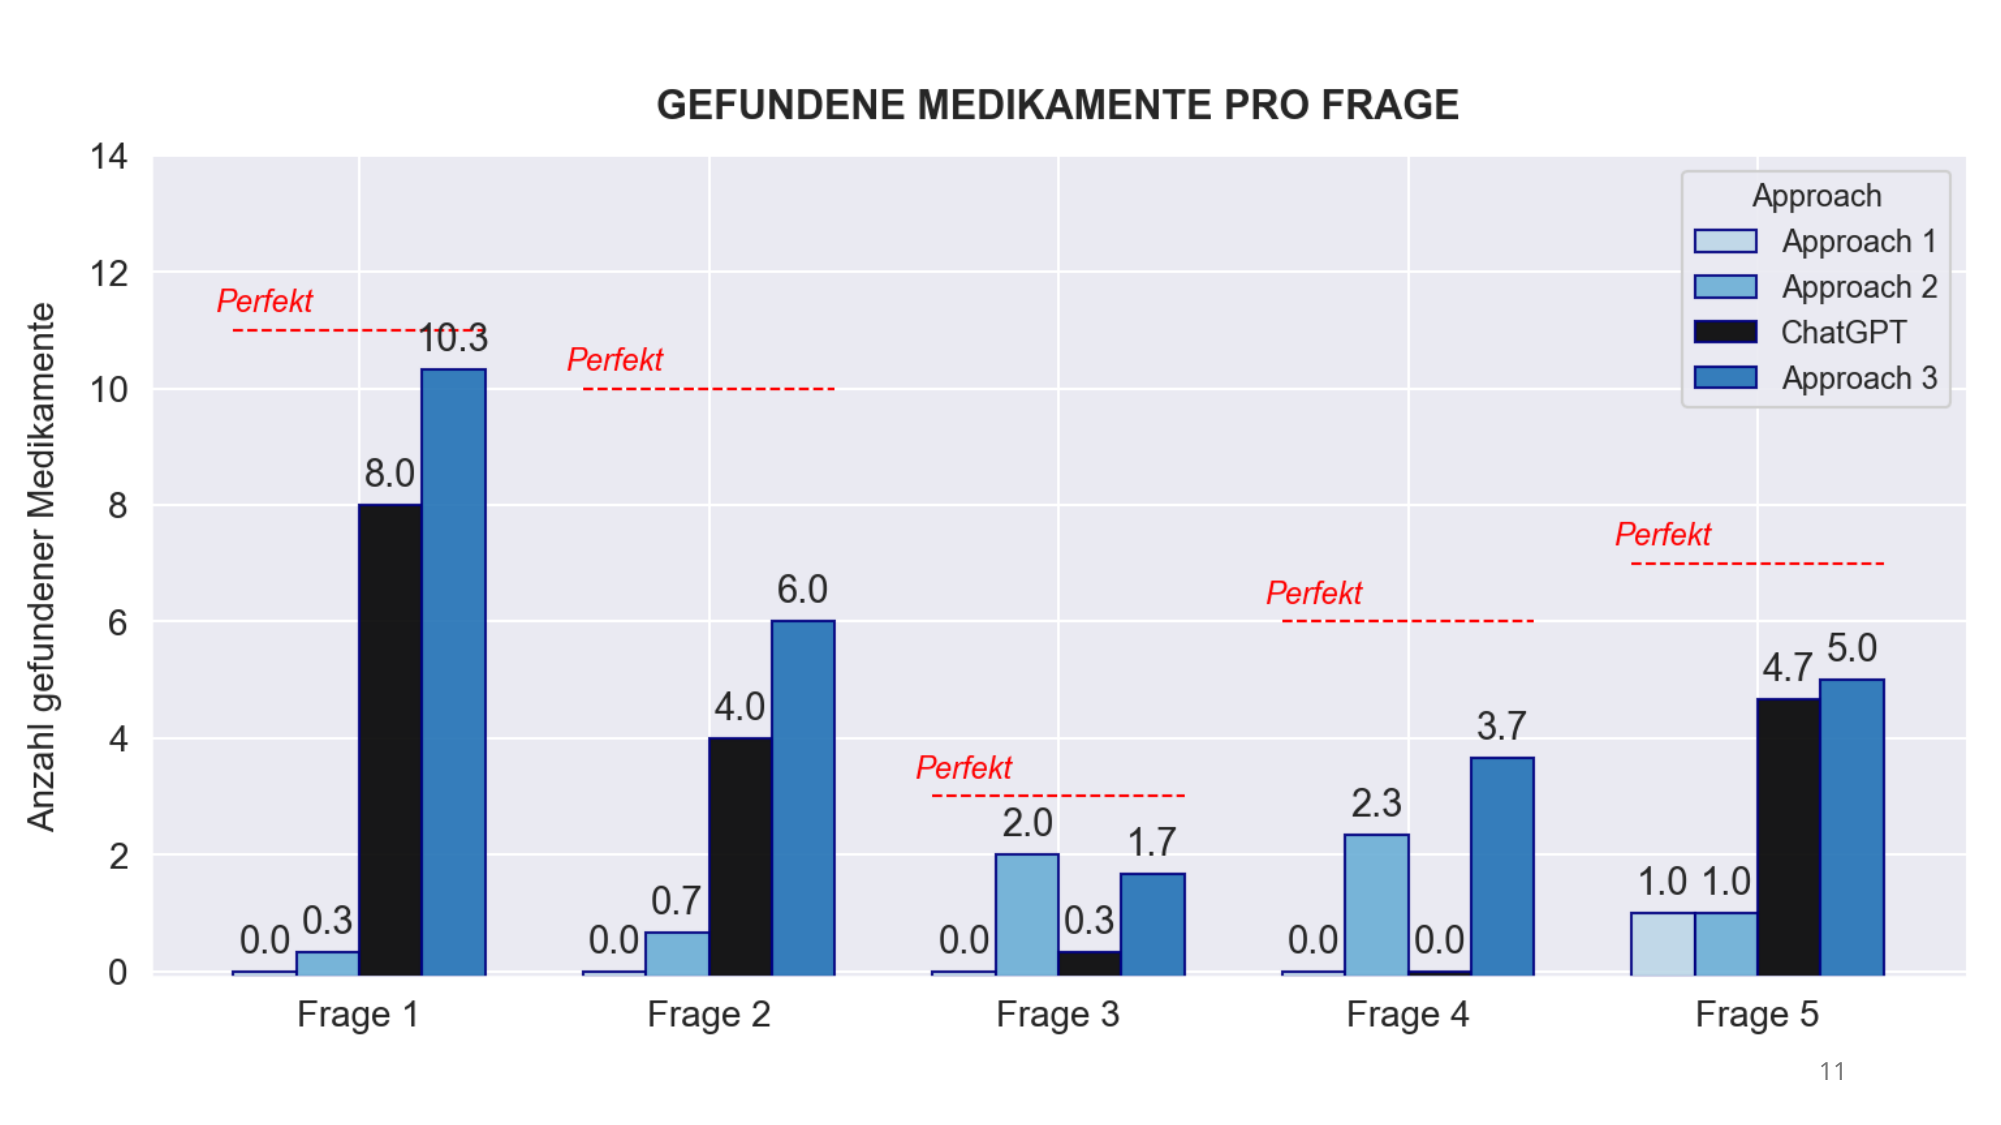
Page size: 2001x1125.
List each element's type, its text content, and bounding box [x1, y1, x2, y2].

picture [0, 71, 2000, 1054]
slide_number 11 [1412, 1054, 1863, 1103]
